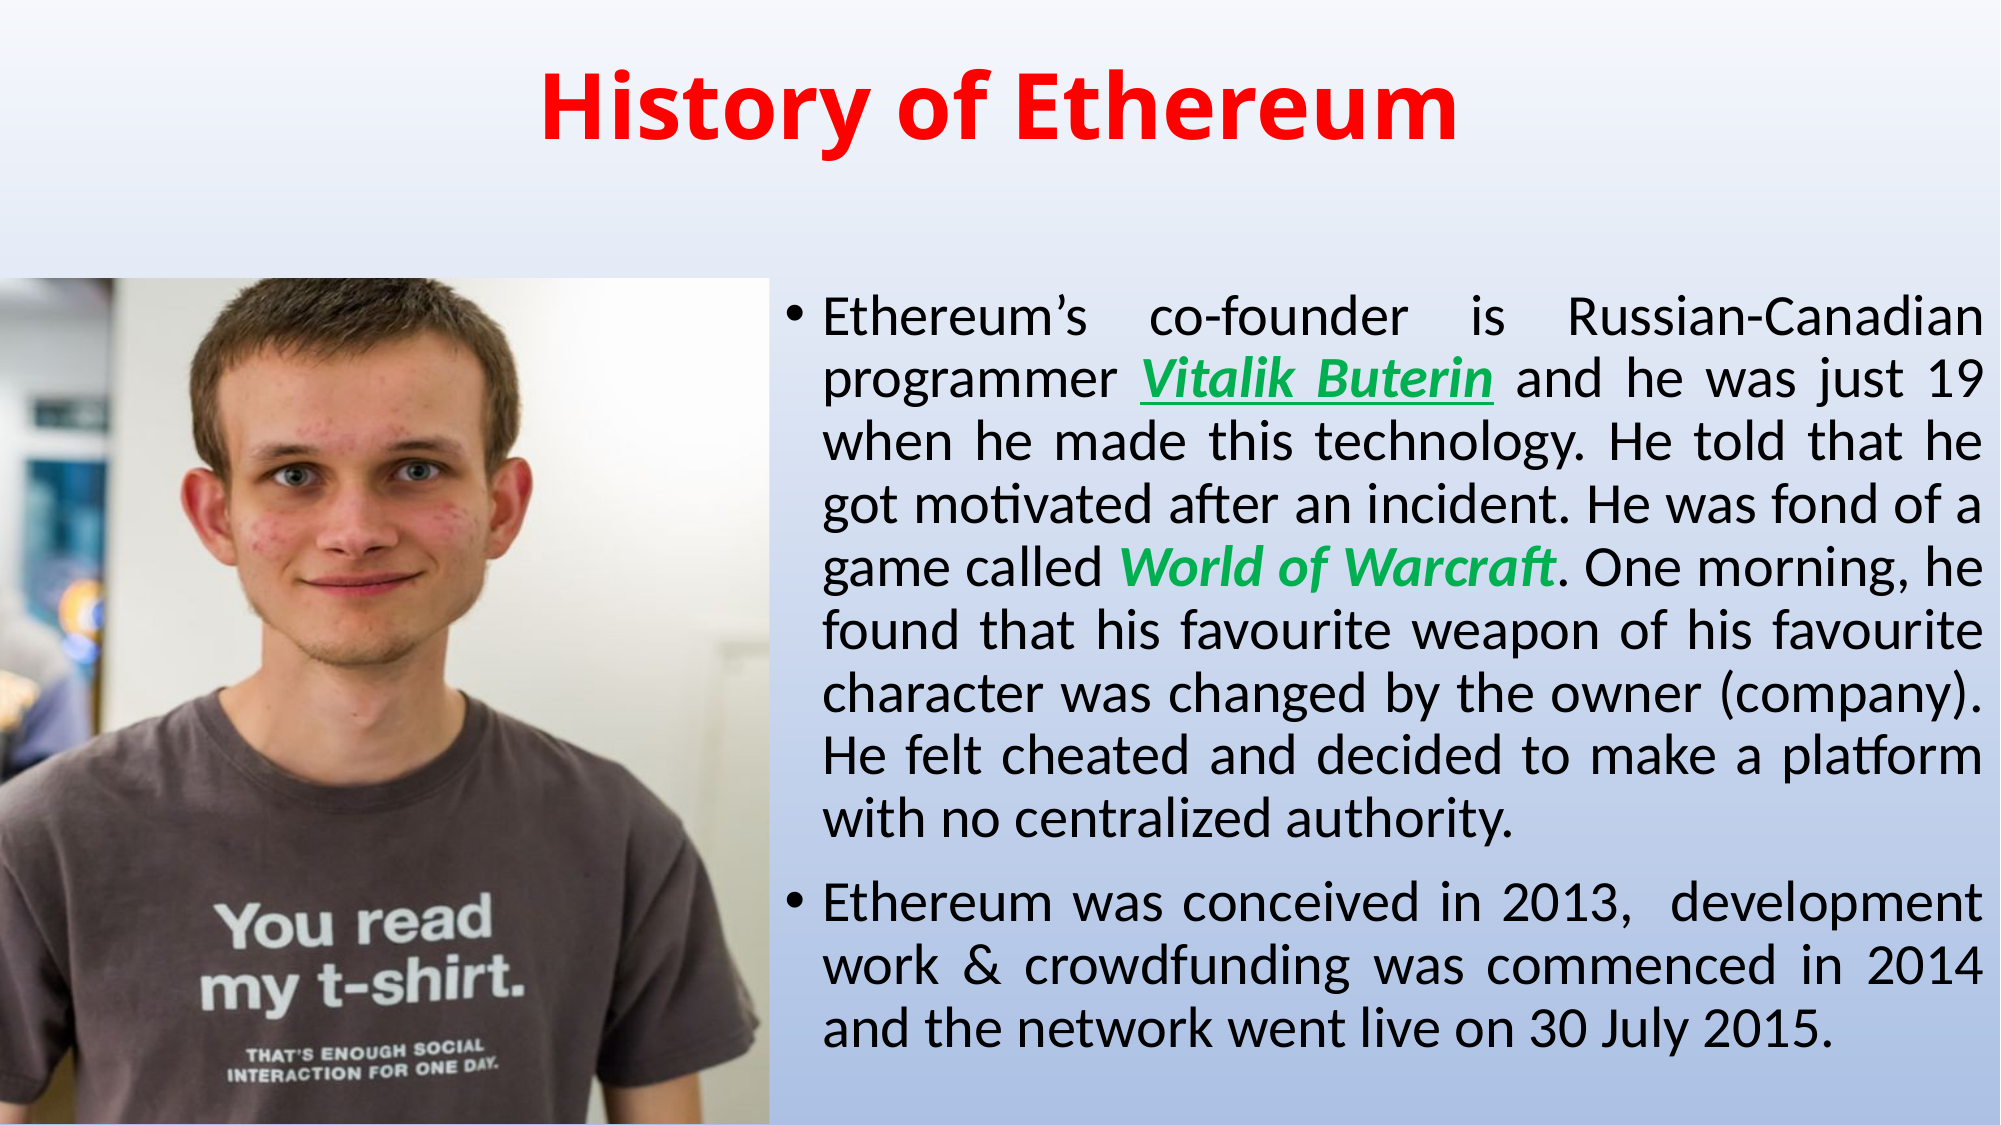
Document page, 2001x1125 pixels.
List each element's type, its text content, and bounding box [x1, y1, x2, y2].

title History of Ethereum [0, 1, 2000, 219]
text_box [0, 278, 770, 1124]
list Ethereum’s co-founder is Russian-Canadian programmer Vitalik Buterin and he was just 19 when he made this technology. He told that he got motivated after an incident. He was fond of a game called World of Warcraft. One morning, he found that his favourite weapon of his favourite character was changed by the owner (company). He felt cheated and decided to make a platform with no centralized authority. Ethereum was conceived in 2013, development work & crowdfunding was commenced in 2014 and the network went live on 30 July 2015. [769, 277, 2000, 1125]
